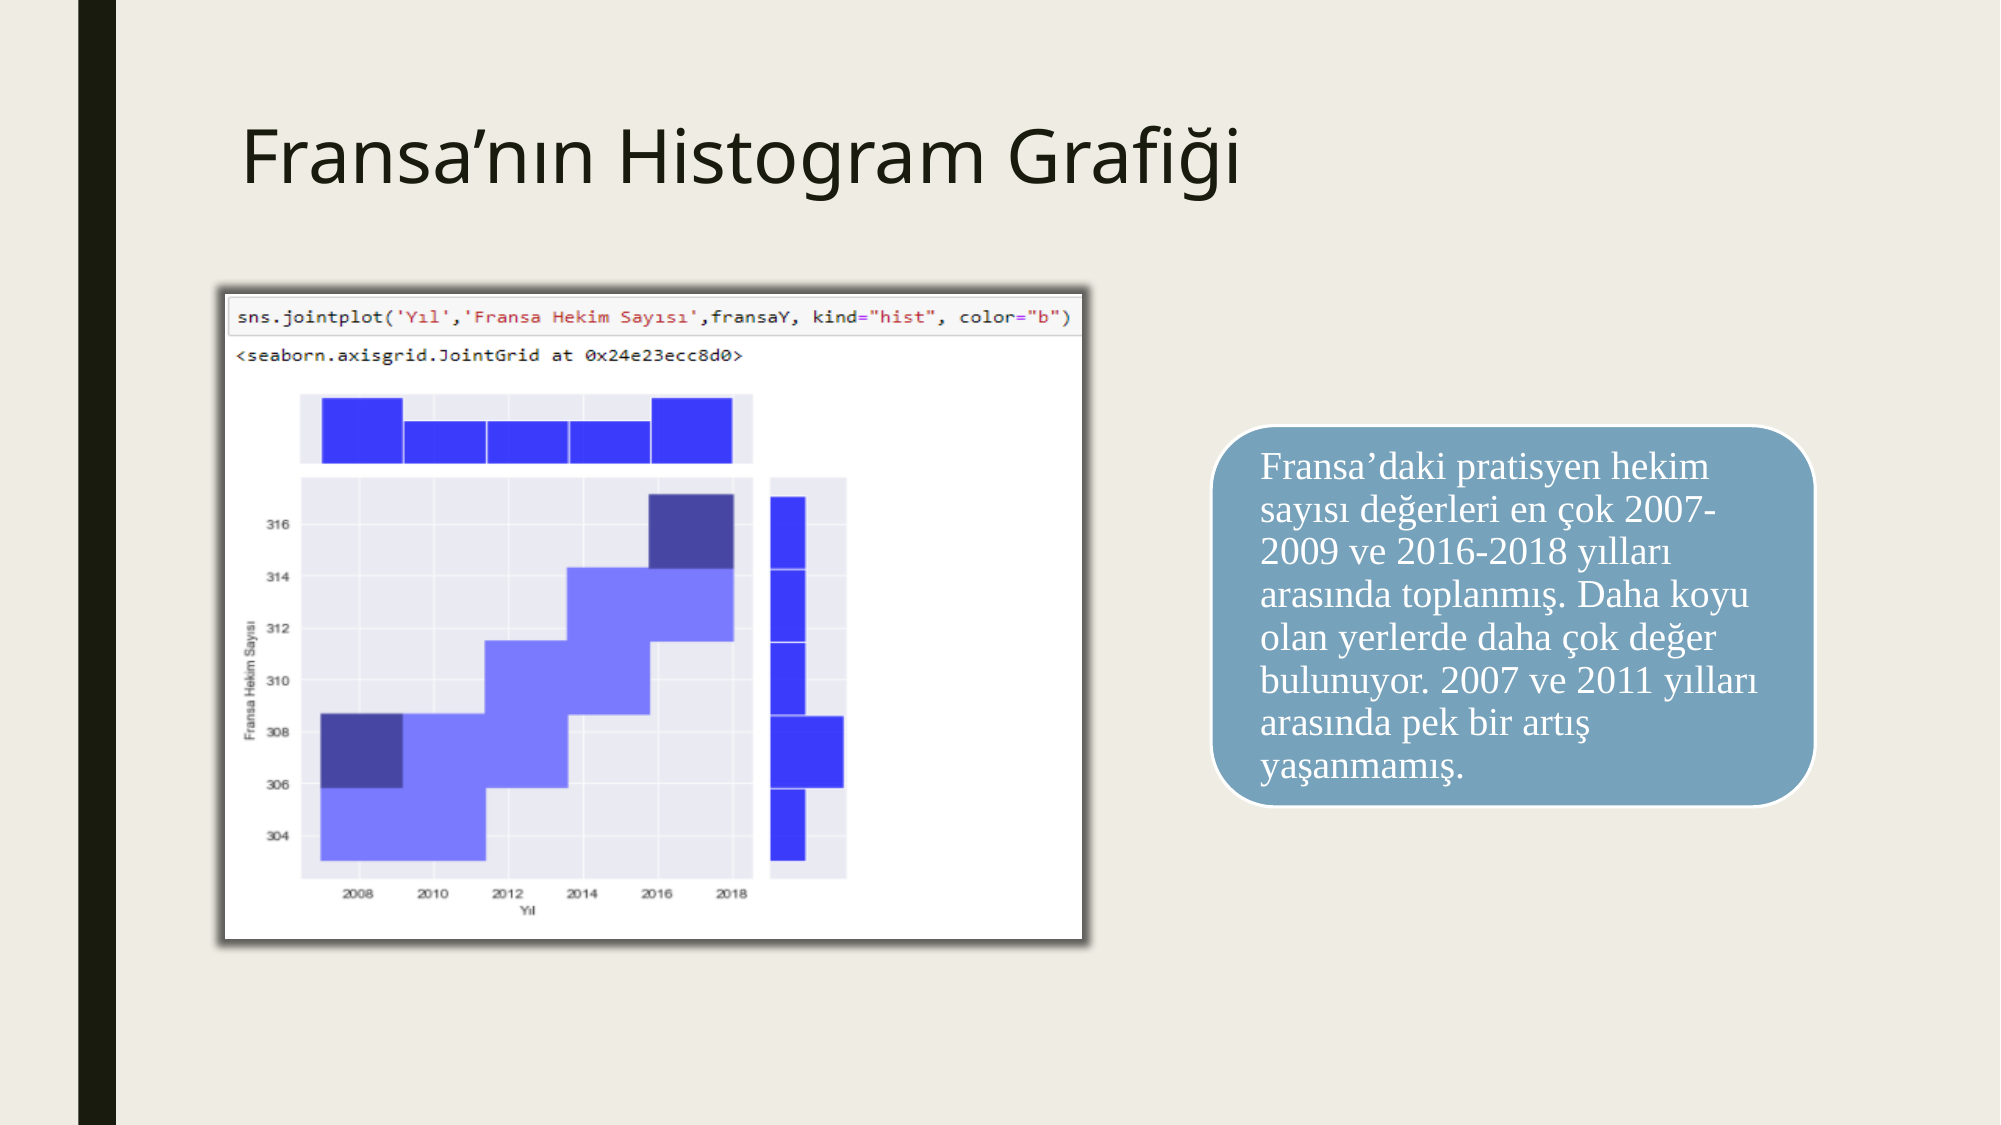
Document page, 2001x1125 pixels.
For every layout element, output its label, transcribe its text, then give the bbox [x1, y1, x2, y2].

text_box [1211, 425, 1816, 808]
picture [224, 294, 1082, 939]
title Fransa’nın Histogram Grafiği [225, 112, 1800, 225]
